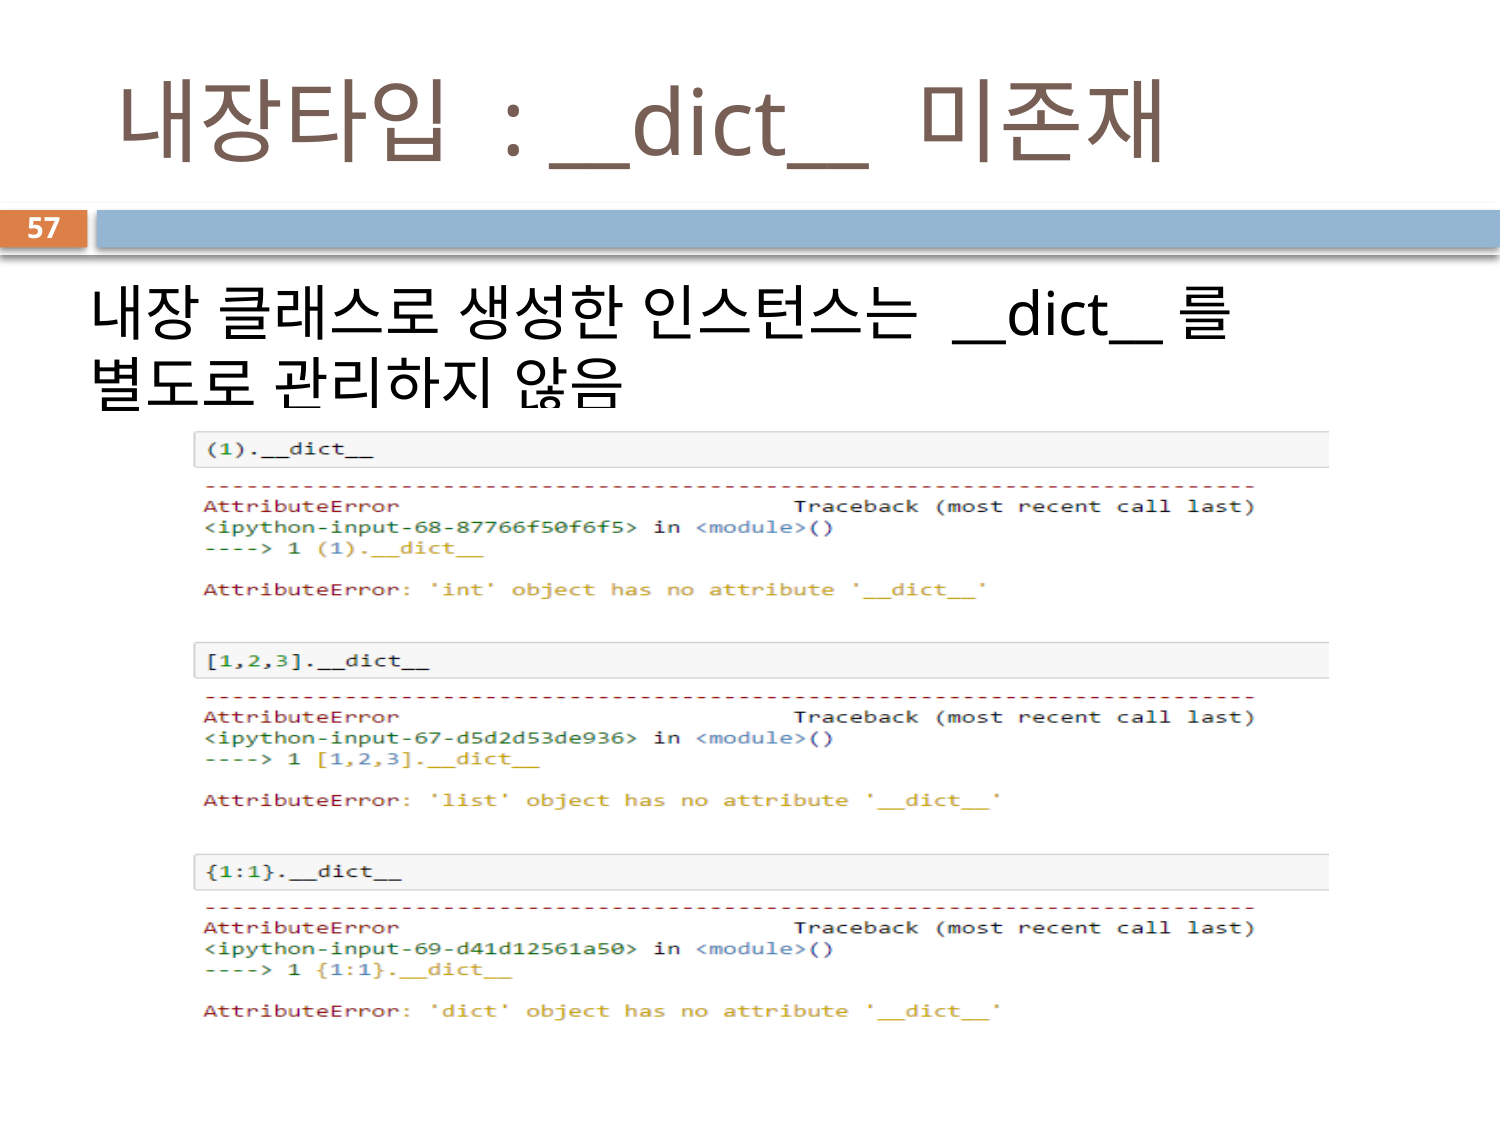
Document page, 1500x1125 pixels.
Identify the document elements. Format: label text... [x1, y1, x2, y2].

slide_number 57 [0, 208, 88, 249]
list 내장 클래스로 생성한 인스턴스는 __dict__를 별도로 관리하지 않음 [75, 267, 1425, 463]
title 내장타입 : __dict__ 미존재 [100, 37, 1438, 200]
picture [182, 408, 1330, 1045]
